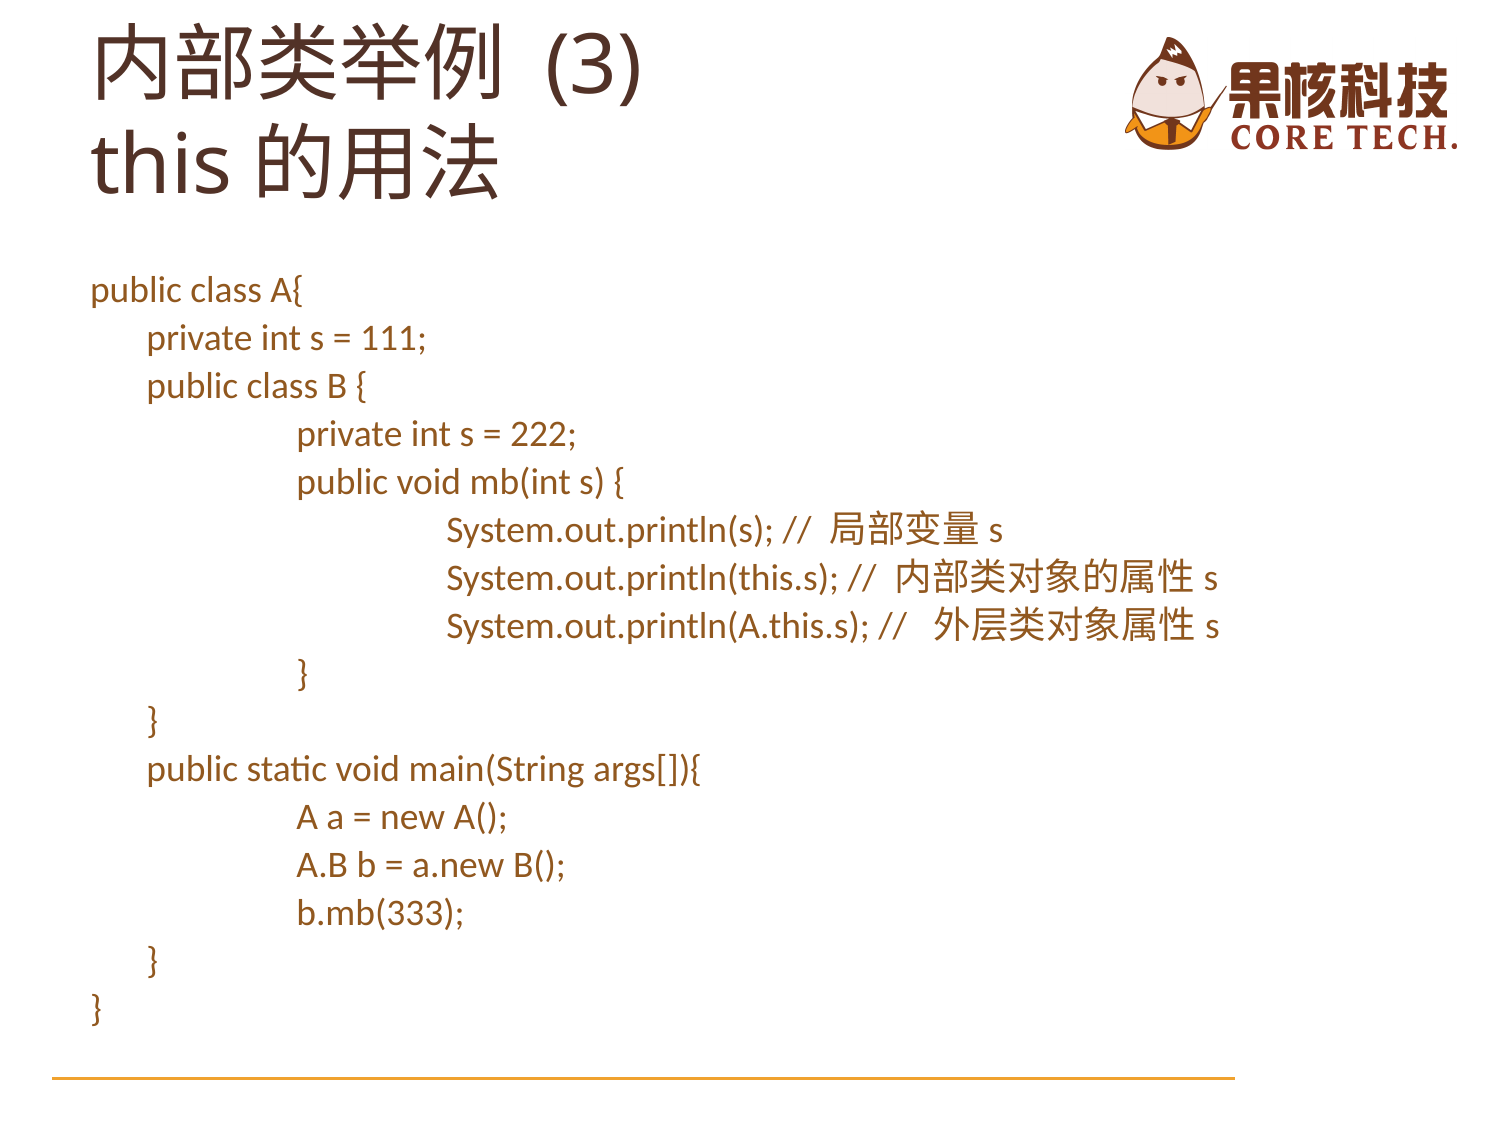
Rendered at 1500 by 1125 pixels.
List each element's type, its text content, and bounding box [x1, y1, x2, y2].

title 内部类举例 (3) this的用法 [74, 44, 1101, 176]
picture [1125, 37, 1457, 150]
list public class A{ private int s = 111; public class B { private int s = 222; public void mb(int s) { System.out.println(s); // 局部变量s System.out.println(this.s); // 内部类对象的属性s System.out.println(A.this.s); // 外层类对象属性s } } public static void main(String args[]){ A a = new A(); A.B b = a.new B(); b.mb(333); } } [74, 262, 1426, 1006]
